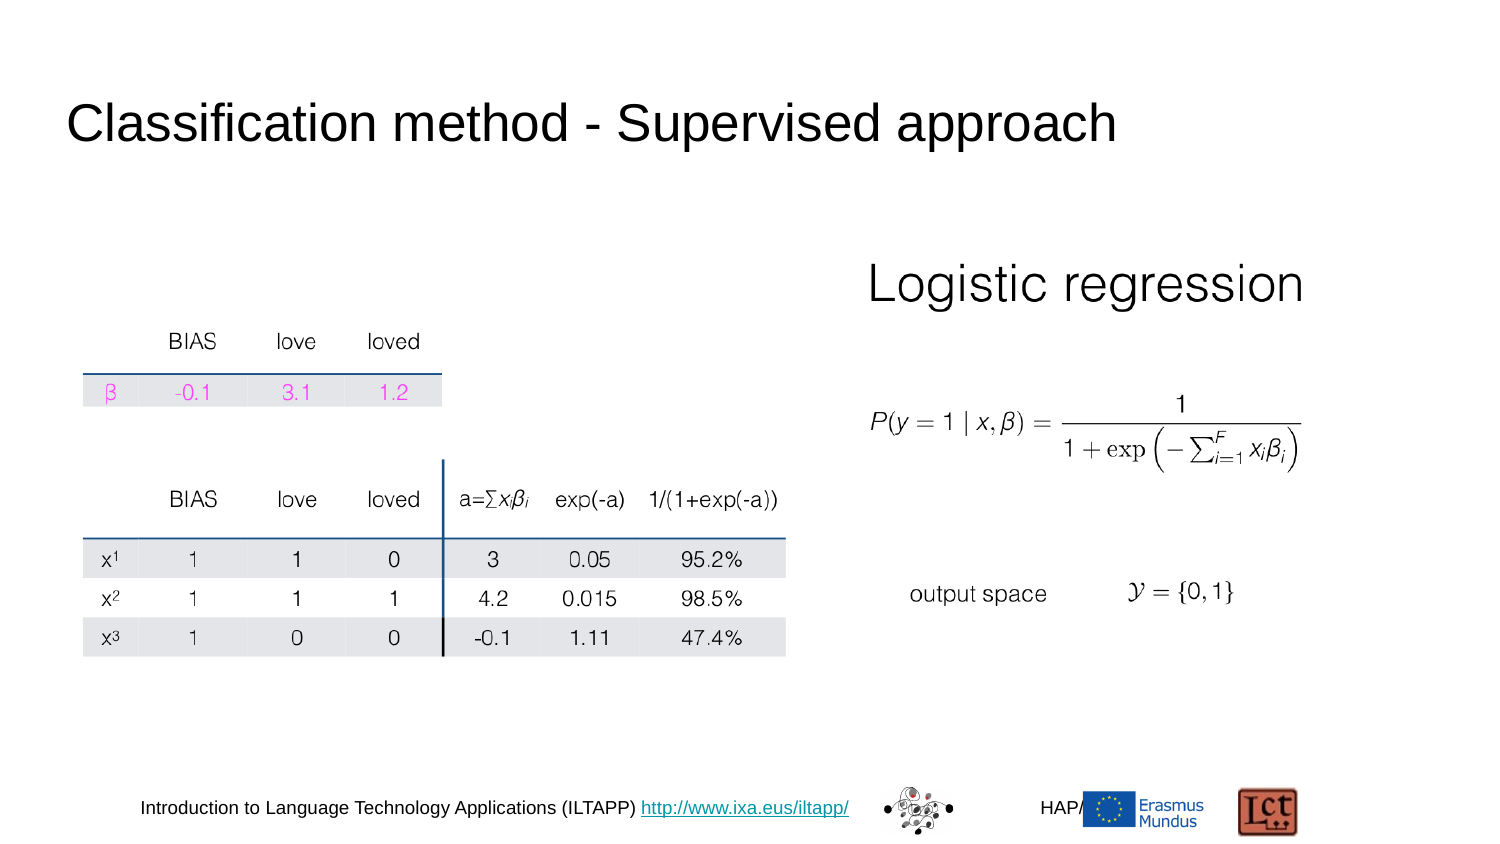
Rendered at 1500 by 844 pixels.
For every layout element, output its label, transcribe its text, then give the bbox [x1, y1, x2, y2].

picture [1078, 786, 1215, 840]
picture [819, 254, 1348, 629]
picture [1238, 787, 1298, 837]
title Classification method - Supervised approach [51, 72, 1449, 167]
picture [37, 291, 808, 673]
picture [882, 787, 954, 837]
